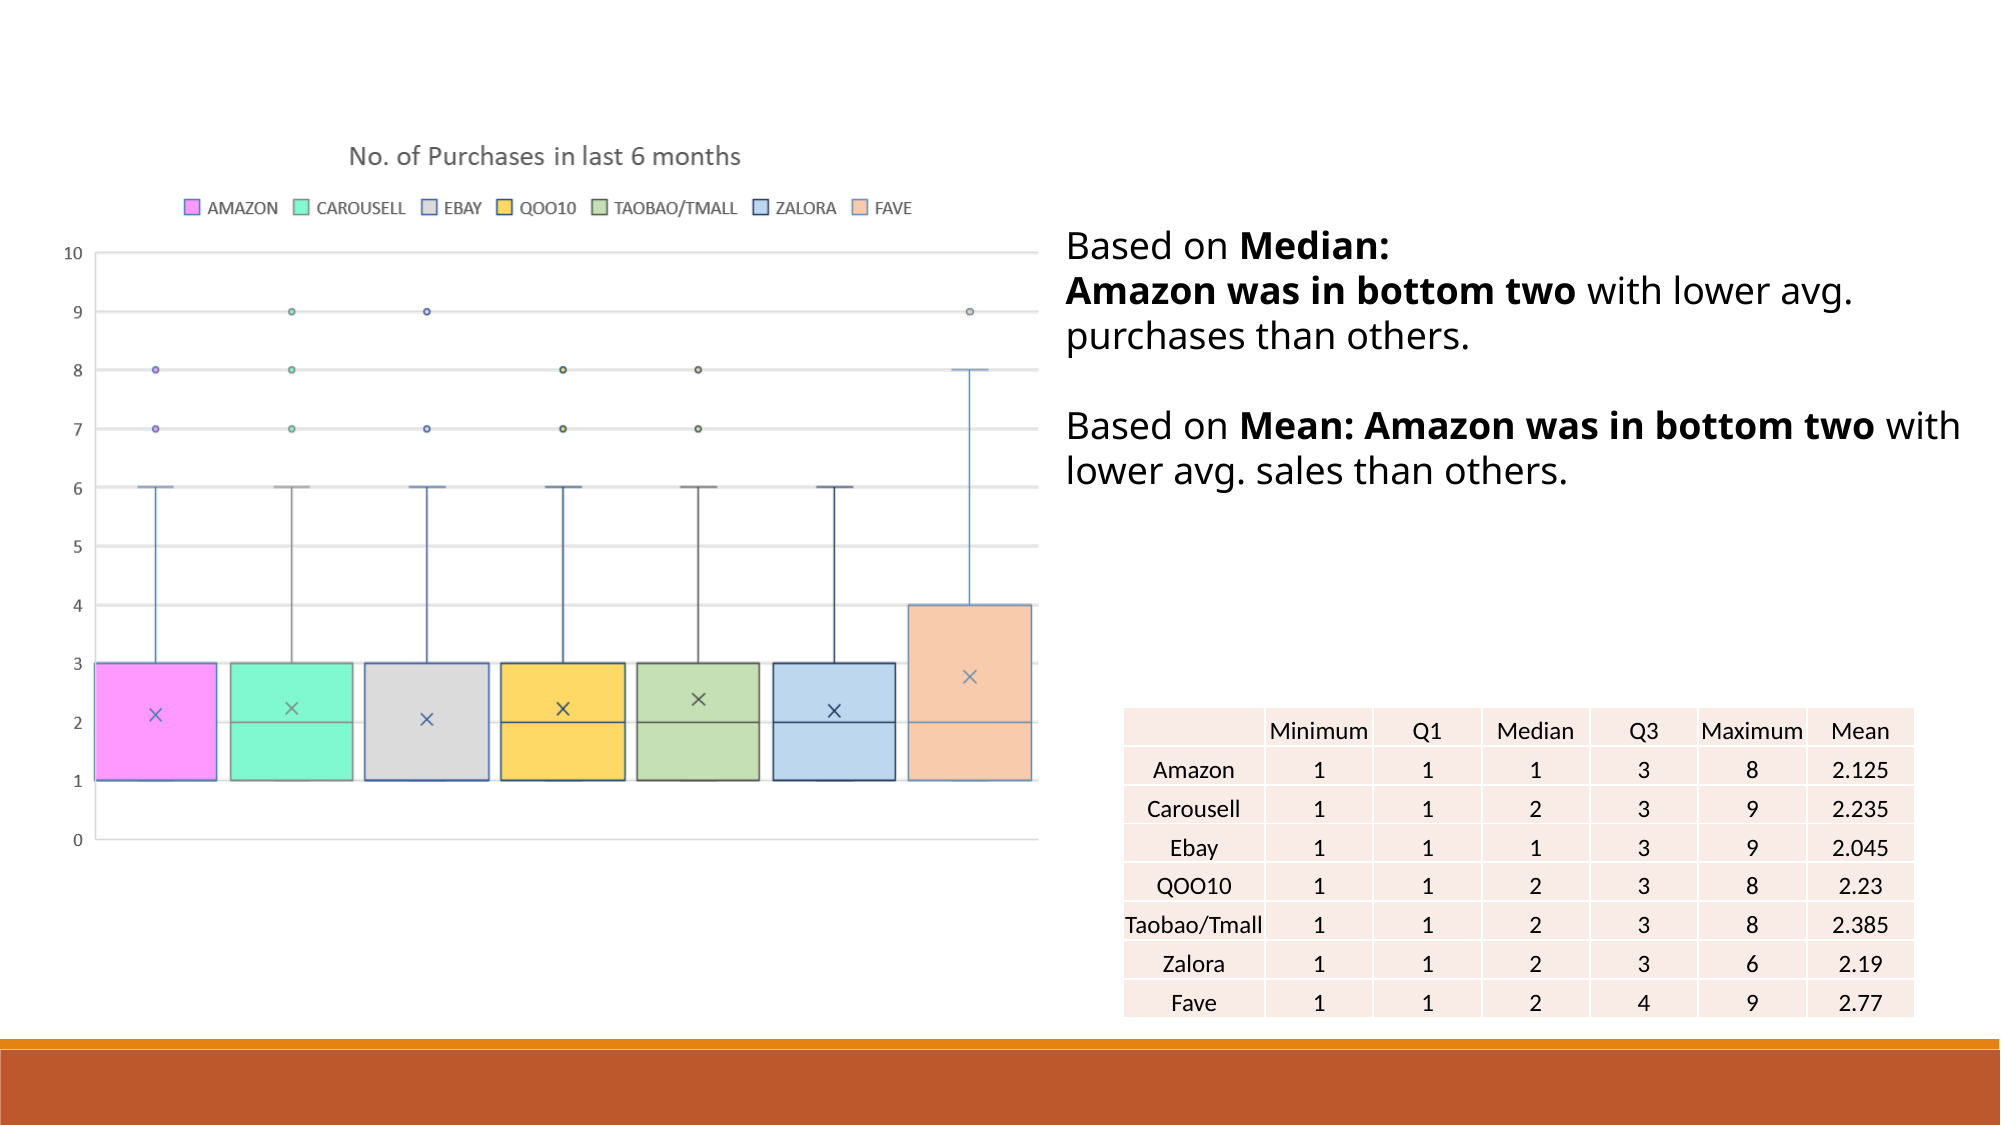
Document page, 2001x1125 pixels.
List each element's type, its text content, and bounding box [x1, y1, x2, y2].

table_cell 2.23 [1808, 863, 1914, 900]
table_cell 3 [1591, 863, 1697, 900]
table_header Maximum [1699, 708, 1806, 745]
table_cell Taobao/Tmall [1124, 902, 1264, 939]
table_cell 2.385 [1808, 902, 1914, 939]
table_cell Carousell [1124, 786, 1264, 823]
table_cell 3 [1591, 941, 1697, 978]
table_cell 2.045 [1808, 824, 1914, 861]
table_cell 9 [1699, 824, 1806, 861]
table_cell 1 [1266, 902, 1372, 939]
table_cell 3 [1591, 747, 1697, 784]
table_cell 1 [1266, 941, 1372, 978]
table_cell 3 [1591, 786, 1697, 823]
table_cell 1 [1374, 941, 1481, 978]
table_cell 1 [1374, 824, 1481, 861]
table_header Q3 [1591, 708, 1697, 745]
picture [37, 126, 1053, 863]
table_cell 8 [1699, 747, 1806, 784]
table_cell Ebay [1124, 824, 1264, 861]
table_cell 3 [1591, 902, 1697, 939]
table_cell 9 [1699, 786, 1806, 823]
table_cell 1 [1483, 824, 1589, 861]
table_header Minimum [1266, 708, 1372, 745]
table_cell 6 [1699, 941, 1806, 978]
table_header Q1 [1374, 708, 1481, 745]
table_cell 1 [1266, 980, 1372, 1017]
table_cell 9 [1699, 980, 1806, 1017]
table_cell 1 [1374, 980, 1481, 1017]
table_cell 2 [1483, 980, 1589, 1017]
table_cell 1 [1374, 786, 1481, 823]
table_cell 3 [1591, 824, 1697, 861]
table_header Median [1483, 708, 1589, 745]
table_cell 1 [1483, 747, 1589, 784]
table_cell 2.125 [1808, 747, 1914, 784]
table_cell 1 [1374, 747, 1481, 784]
table_cell Fave [1124, 980, 1264, 1017]
table_cell 8 [1699, 863, 1806, 900]
table_cell 2 [1483, 786, 1589, 823]
table_cell 2.235 [1808, 786, 1914, 823]
table_cell 4 [1591, 980, 1697, 1017]
table_cell 2.77 [1808, 980, 1914, 1017]
table_cell Amazon [1124, 747, 1264, 784]
table_header Mean [1808, 708, 1914, 745]
table_cell Zalora [1124, 941, 1264, 978]
table_cell 2 [1483, 902, 1589, 939]
table_cell 1 [1374, 863, 1481, 900]
table_cell 1 [1266, 786, 1372, 823]
table_cell 1 [1266, 747, 1372, 784]
text_box Based on Median: Amazon was in bottom two with lower avg. purchases than others. Based on Mean: Amazon was in bottom two with lower avg. sales than others. [1065, 189, 1973, 705]
table_cell QOO10 [1124, 863, 1264, 900]
table_cell 1 [1374, 902, 1481, 939]
table_cell 2.19 [1808, 941, 1914, 978]
table_cell 8 [1699, 902, 1806, 939]
table_cell 1 [1266, 863, 1372, 900]
table_cell 1 [1266, 824, 1372, 861]
table_cell 2 [1483, 941, 1589, 978]
table_header [1124, 708, 1264, 745]
table_cell 2 [1483, 863, 1589, 900]
